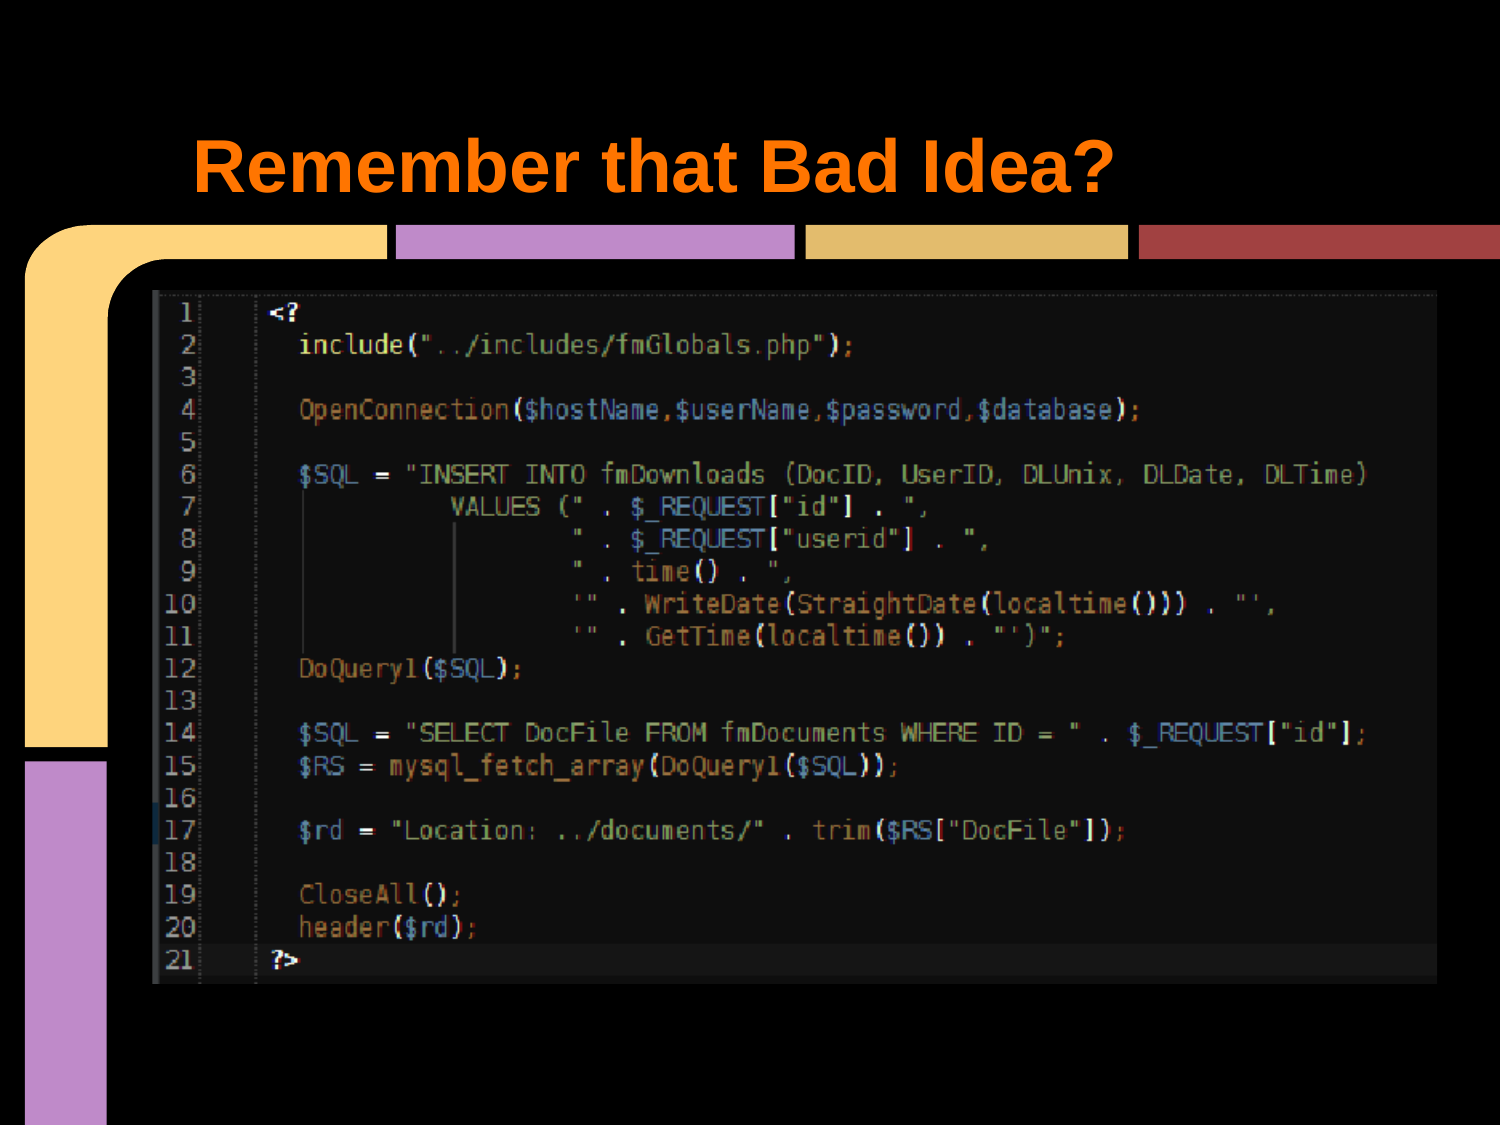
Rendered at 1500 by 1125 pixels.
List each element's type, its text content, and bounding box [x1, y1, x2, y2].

title Remember that Bad Idea? [140, 35, 1425, 223]
text_box [152, 290, 1438, 984]
